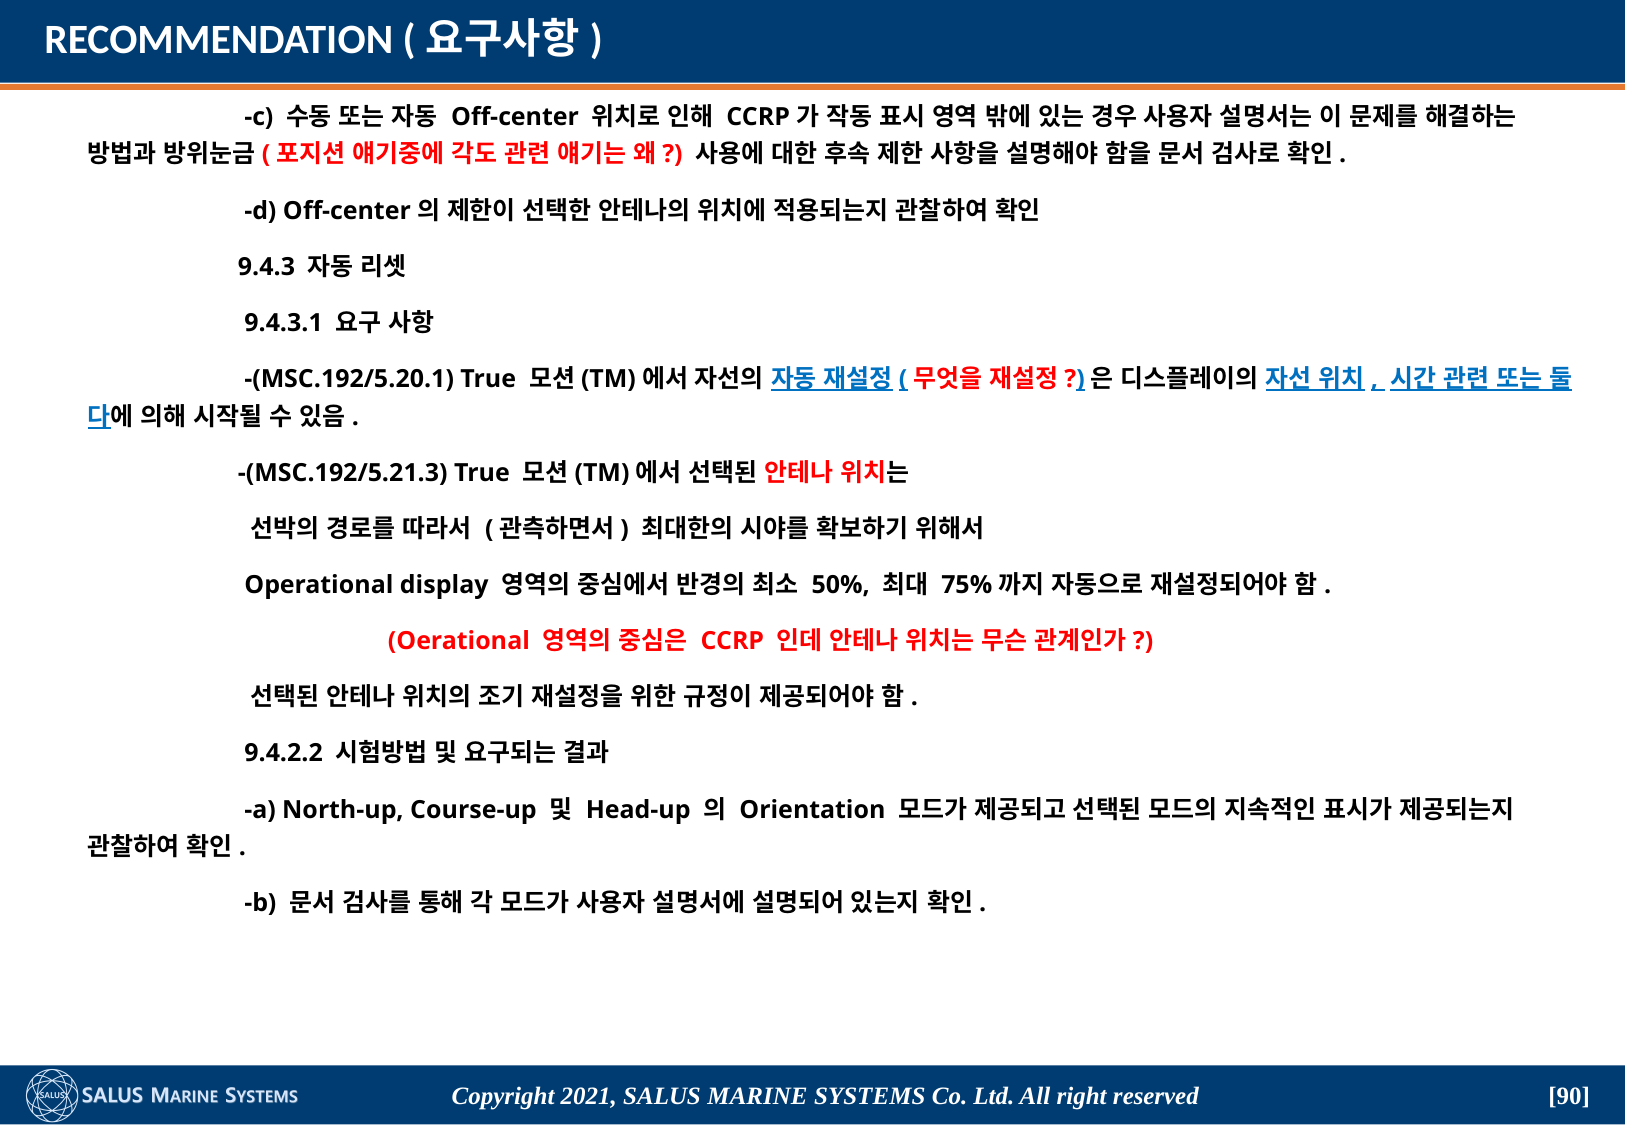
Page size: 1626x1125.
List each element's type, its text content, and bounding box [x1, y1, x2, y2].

list -c) 수동 또는 자동 Off-center 위치로 인해 CCRP가 작동 표시 영역 밖에 있는 경우 사용자 설명서는 이 문제를 해결하는 방법과 방위눈금(포지션 얘기중에 각도 관련 얘기는 왜?) 사용에 대한 후속 제한 사항을 설명해야 함을 문서 검사로 확인. -d) Off-center의 제한이 선택한 안테나의 위치에 적용되는지 관찰하여 확인 9.4.3 자동 리셋 9.4.3.1 요구 사항 -(MSC.192/5.20.1) True 모션(TM)에서 자선의 자동 재설정(무엇을 재설정?)은 디스플레이의 자선 위치, 시간 관련 또는 둘 다에 의해 시작될 수 있음. -(MSC.192/5.21.3) True 모션(TM)에서 선택된 안테나 위치는 선박의 경로를 따라서 (관측하면서) 최대한의 시야를 확보하기 위해서 Operational display 영역의 중심에서 반경의 최소 50%, 최대 75%까지 자동으로 재설정되어야 함. (Oerational 영역의 중심은 CCRP 인데 안테나 위치는 무슨 관계인가?) 선택된 안테나 위치의 조기 재설정을 위한 규정이 제공되어야 함. 9.4.2.2 시험방법 및 요구되는 결과 -a) North-up, Course-up 및 Head-up 의 Orientation 모드가 제공되고 선택된 모드의 지속적인 표시가 제공되는지 관찰하여 확인. -b) 문서 검사를 통해 각 모드가 사용자 설명서에 설명되어 있는지 확인. [25, 81, 1591, 1055]
slide_number [90] [1513, 1065, 1625, 1125]
title RECOMMENDATION (요구사항) [0, 0, 1625, 82]
footer Copyright 2021, SALUS Marine Systems Co. Ltd. All right reserved [25, 1065, 1513, 1125]
